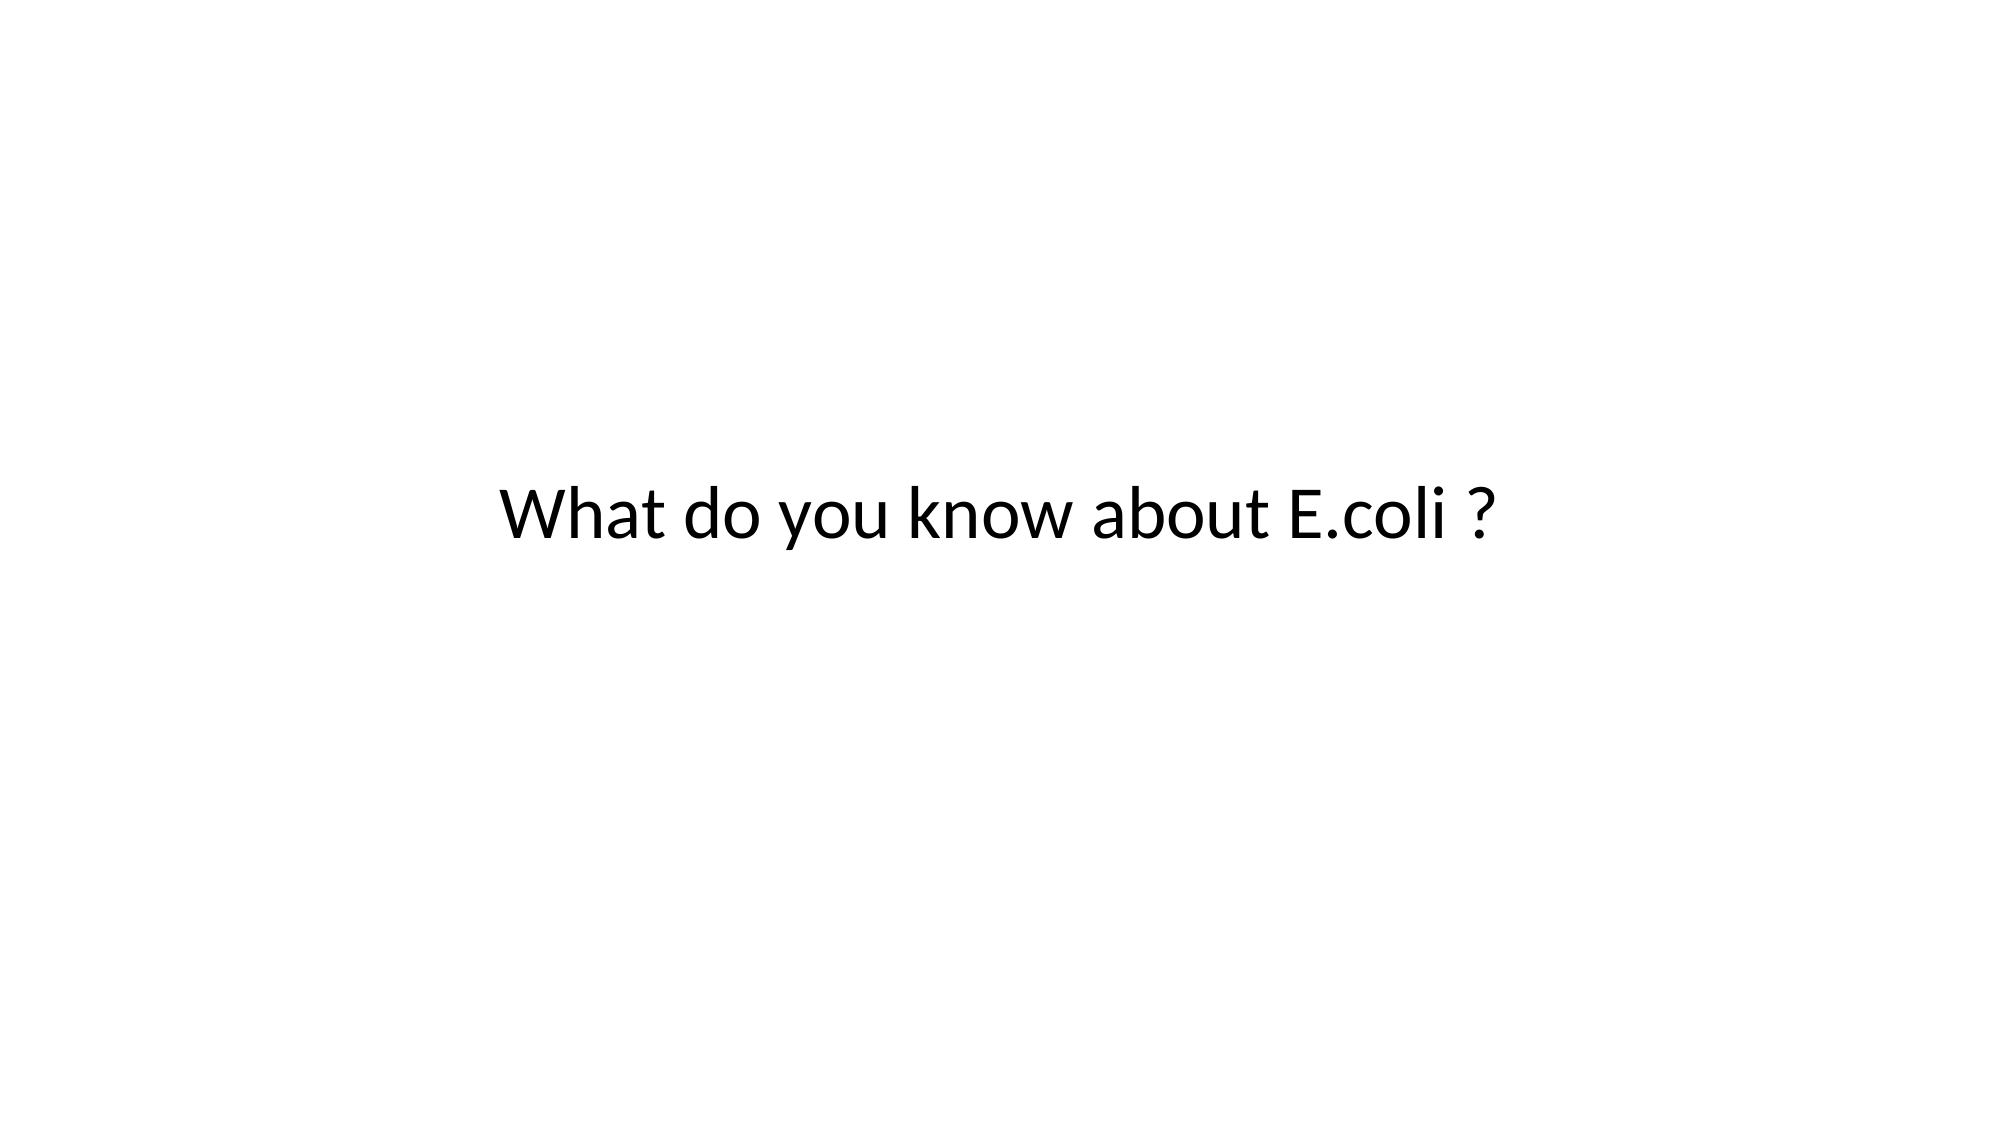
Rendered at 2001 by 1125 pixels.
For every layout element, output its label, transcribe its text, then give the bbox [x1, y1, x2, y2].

text_box What do you know about E.coli ? [0, 456, 2000, 562]
